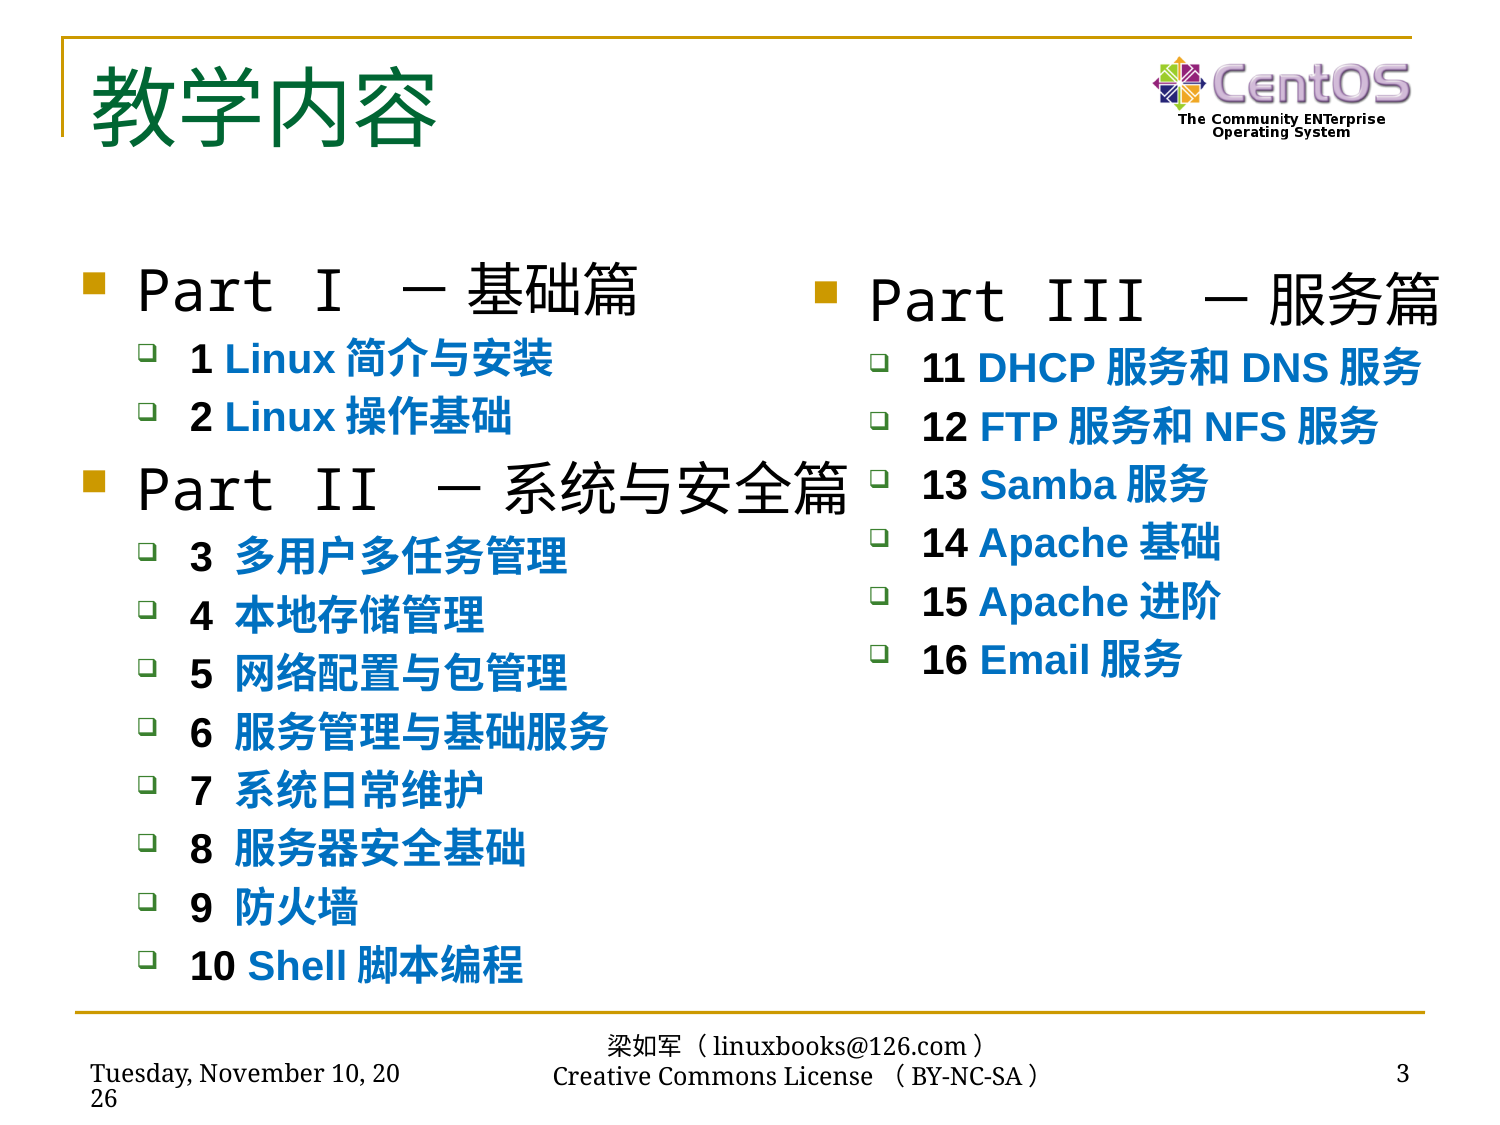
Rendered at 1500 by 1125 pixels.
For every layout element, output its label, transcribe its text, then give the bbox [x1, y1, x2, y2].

text_box Part III － 服务篇 11 DHCP服务和DNS服务 12 FTP服务和NFS服务 13 Samba服务 14 Apache基础 15 Apache进阶 16 Email服务 [796, 255, 1459, 999]
slide_number 3 [1074, 1023, 1426, 1100]
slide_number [74, 1023, 426, 1100]
footer 梁如军（linuxbooks@126.com） Creative Commons License（BY-NC-SA） [359, 1022, 1247, 1099]
title 教学内容 [74, 45, 1426, 233]
list Part I － 基础篇 1 Linux简介与安装 2 Linux操作基础 Part II － 系统与安全篇 3 多用户多任务管理 4 本地存储管理 5 网络配置与包管理 6 服务管理与基础服务 7 系统日常维护 8 服务器安全基础 9 防火墙 10 Shell脚本编程 [64, 245, 868, 1006]
